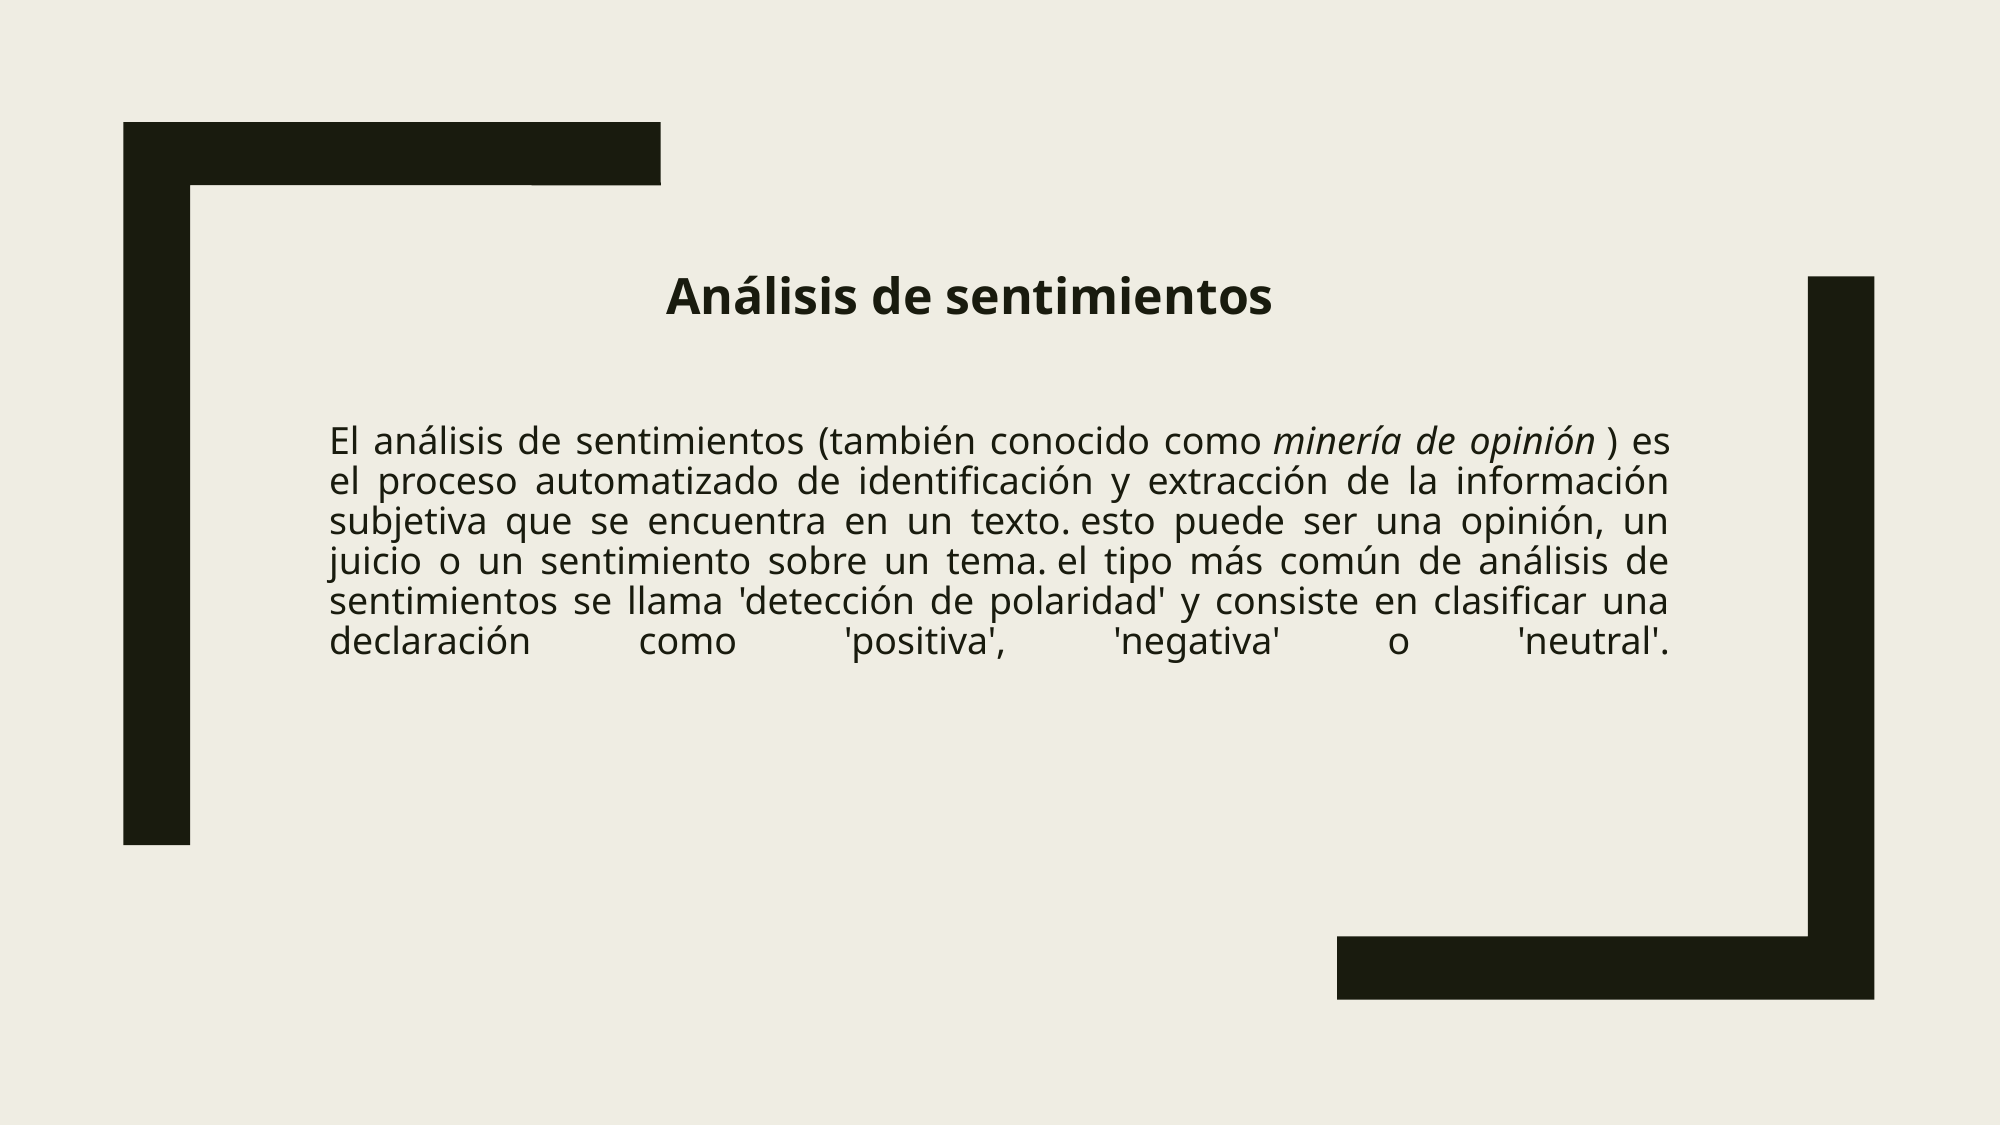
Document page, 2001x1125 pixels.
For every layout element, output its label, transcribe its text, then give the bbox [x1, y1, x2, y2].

title El análisis de sentimientos (también conocido como minería de opinión ) es el proceso automatizado de identificación y extracción de la información subjetiva que se encuentra en un texto. esto puede ser una opinión, un juicio o un sentimiento sobre un tema. el tipo más común de análisis de sentimientos se llama 'detección de polaridad' y consiste en clasificar una declaración como 'positiva', 'negativa' o 'neutral'. [314, 396, 1686, 741]
subtitle Análisis de sentimientos [409, 250, 1531, 363]
